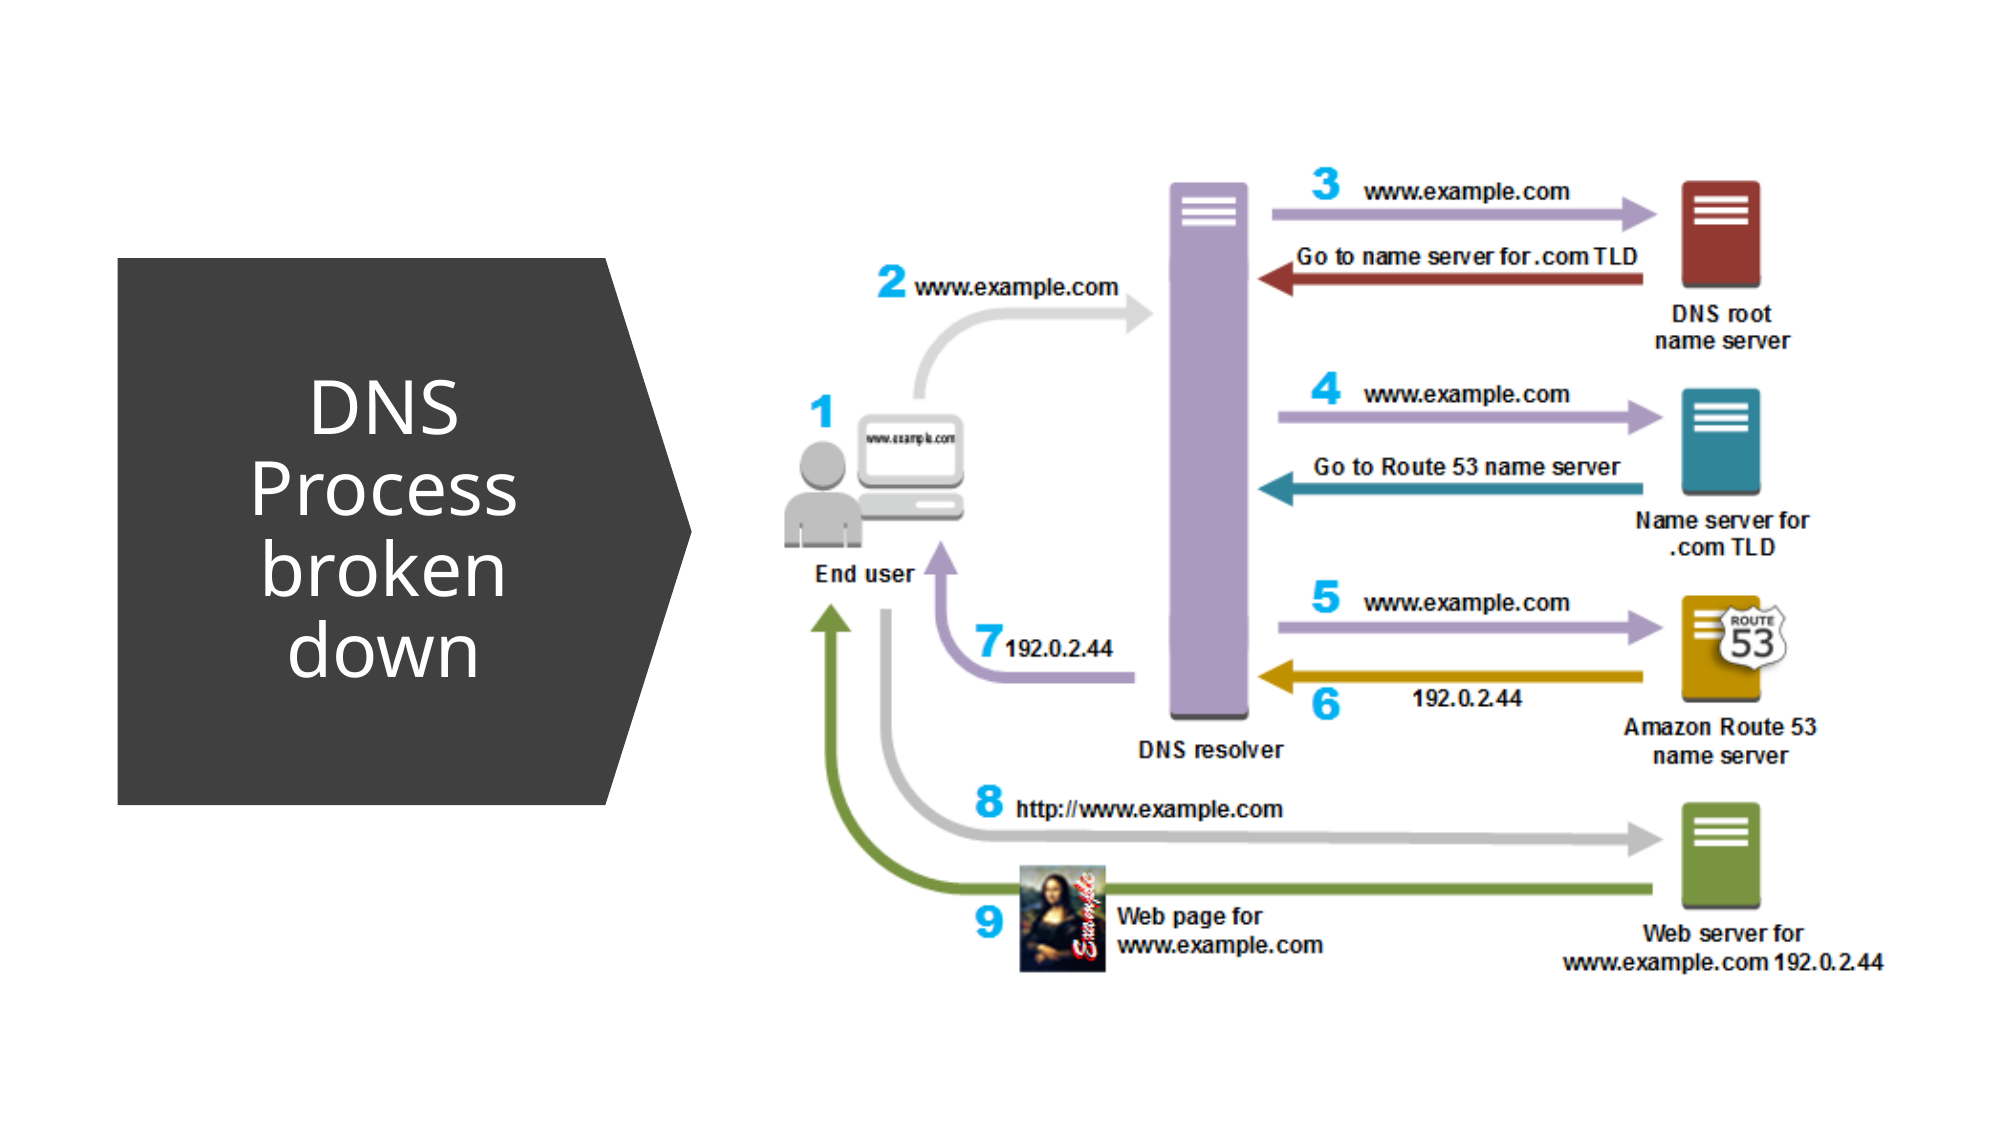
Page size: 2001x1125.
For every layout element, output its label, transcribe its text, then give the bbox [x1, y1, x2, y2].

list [783, 136, 1896, 988]
text_box [116, 257, 693, 807]
title DNS Process broken down [168, 322, 601, 741]
